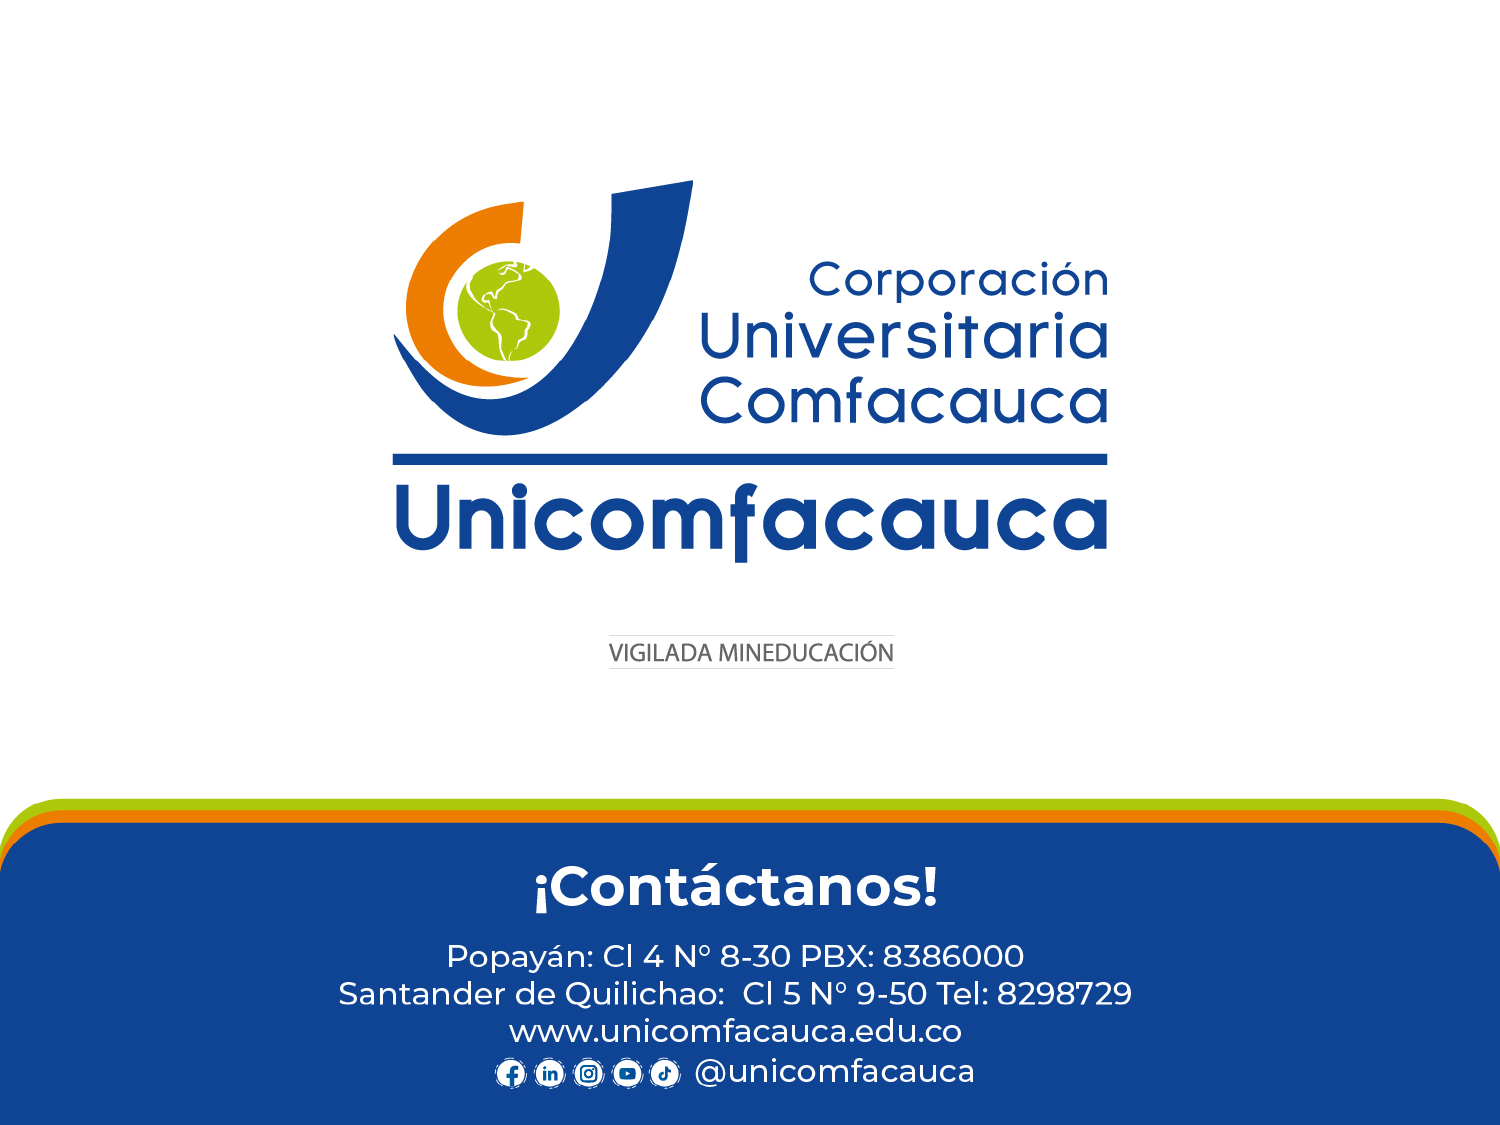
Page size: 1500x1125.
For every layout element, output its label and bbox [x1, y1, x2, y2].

picture [0, 0, 1500, 1125]
text_box [117, 894, 963, 1125]
